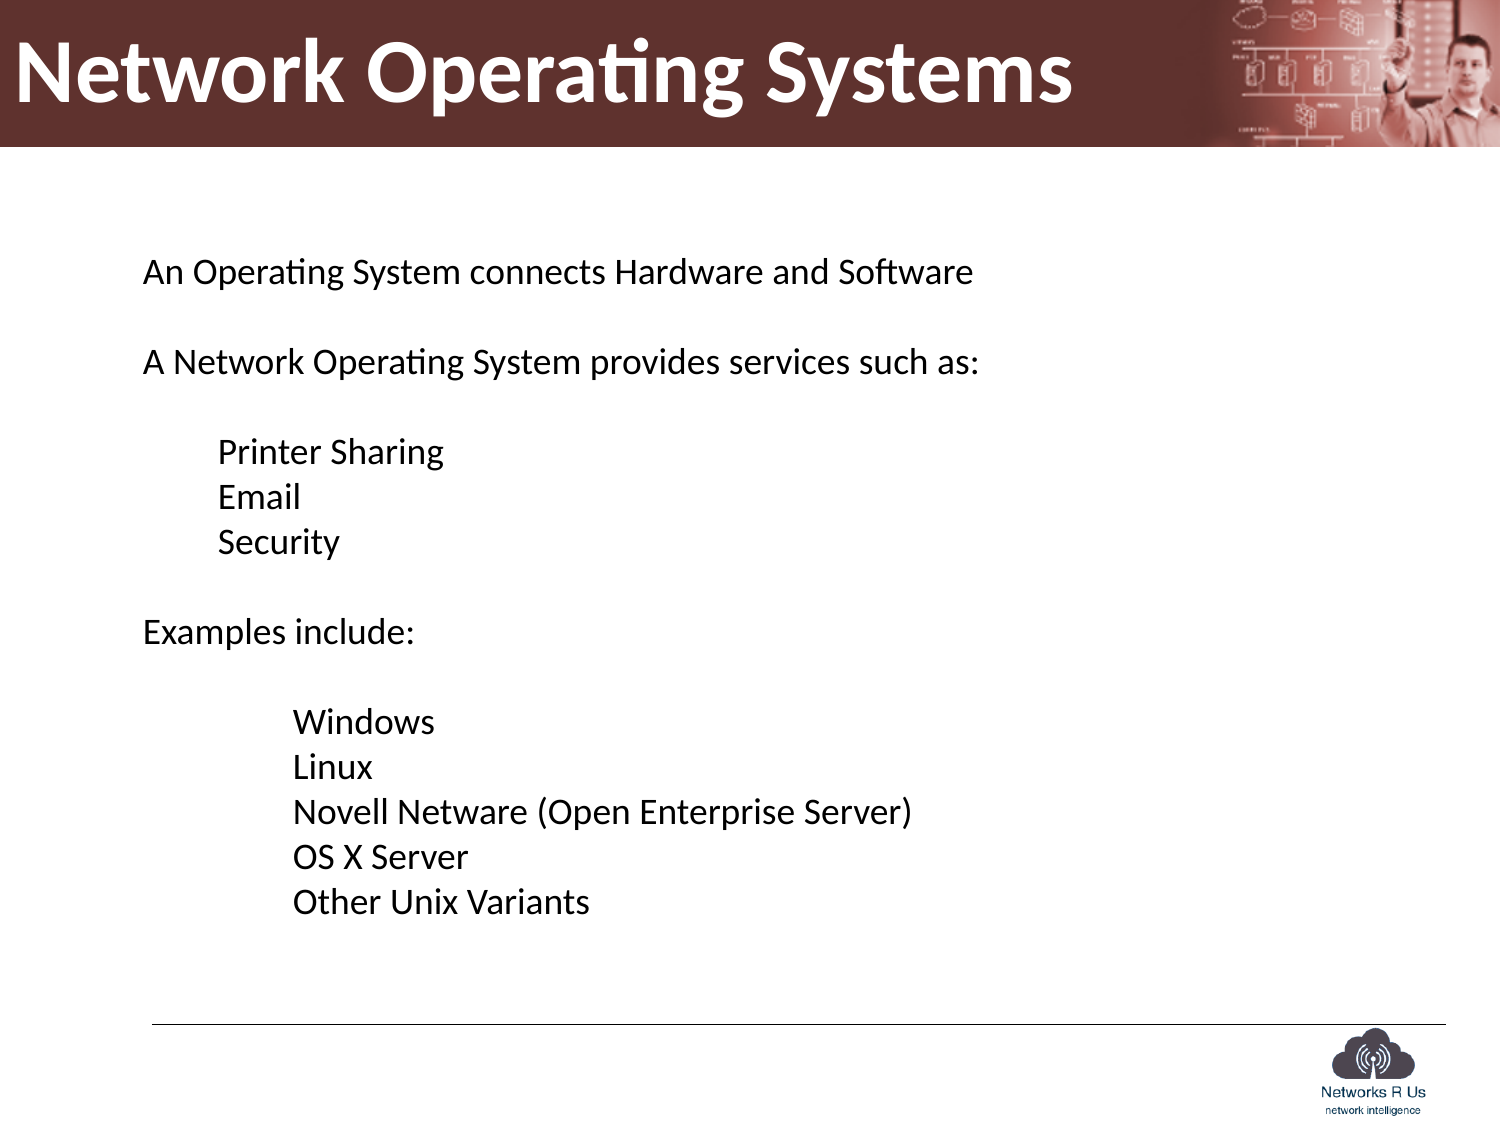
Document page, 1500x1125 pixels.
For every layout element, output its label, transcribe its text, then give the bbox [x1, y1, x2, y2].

text_box An Operating System connects Hardware and Software A Network Operating System provides services such as: Printer Sharing Email Security Examples include: Windows Linux Novell Netware (Open Enterprise Server) OS X Server Other Unix Variants [128, 239, 1408, 1020]
picture [1305, 1020, 1447, 1125]
picture [0, 0, 1500, 147]
